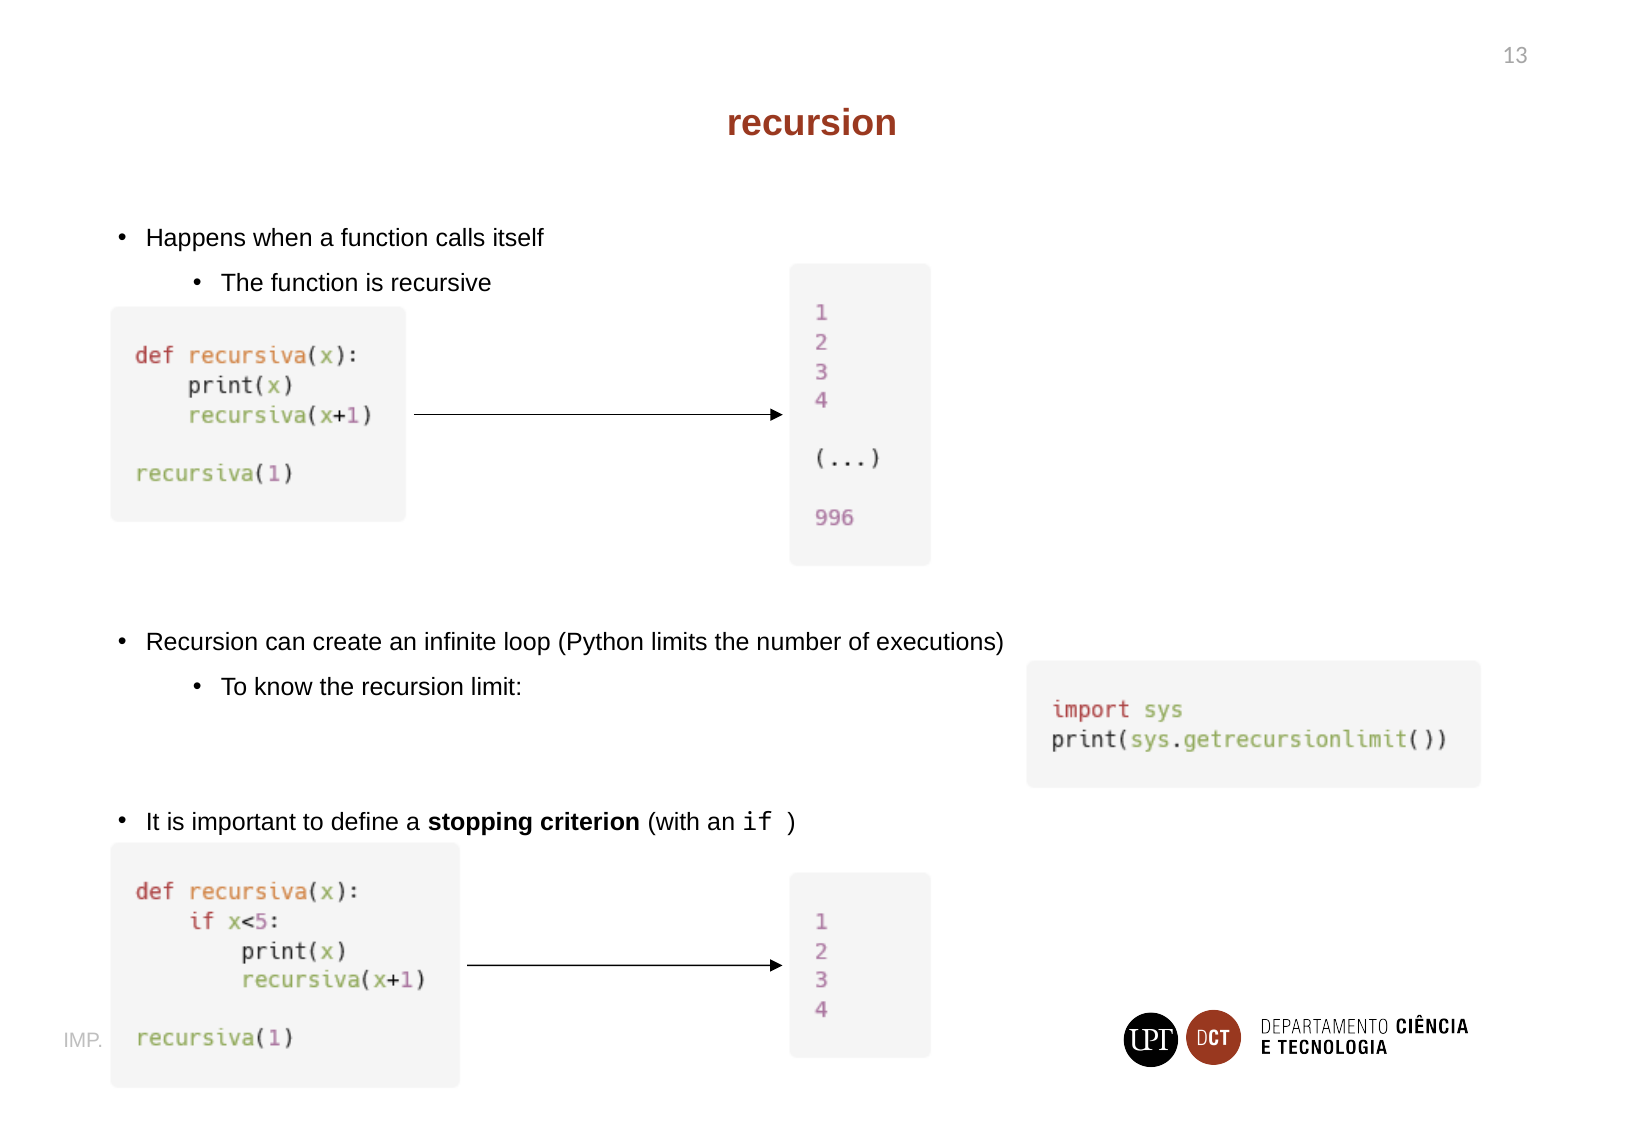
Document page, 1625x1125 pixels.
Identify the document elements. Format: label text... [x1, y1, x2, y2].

picture [102, 835, 468, 1096]
text_box recursion [0, 90, 1625, 151]
picture [1019, 653, 1489, 797]
text_box Happens when a function calls itself The function is recursive Recursion can create an infinite loop (Python limits the number of executions) To know the recursion limit: It is important to define a stopping criterion (with an if ) [103, 199, 1562, 843]
picture [102, 299, 415, 530]
text_box IMP.GE.190.0 [48, 1019, 97, 1060]
picture [782, 255, 940, 574]
picture [782, 865, 939, 1066]
slide_number 13 [1164, 31, 1543, 91]
picture [1114, 1001, 1477, 1081]
